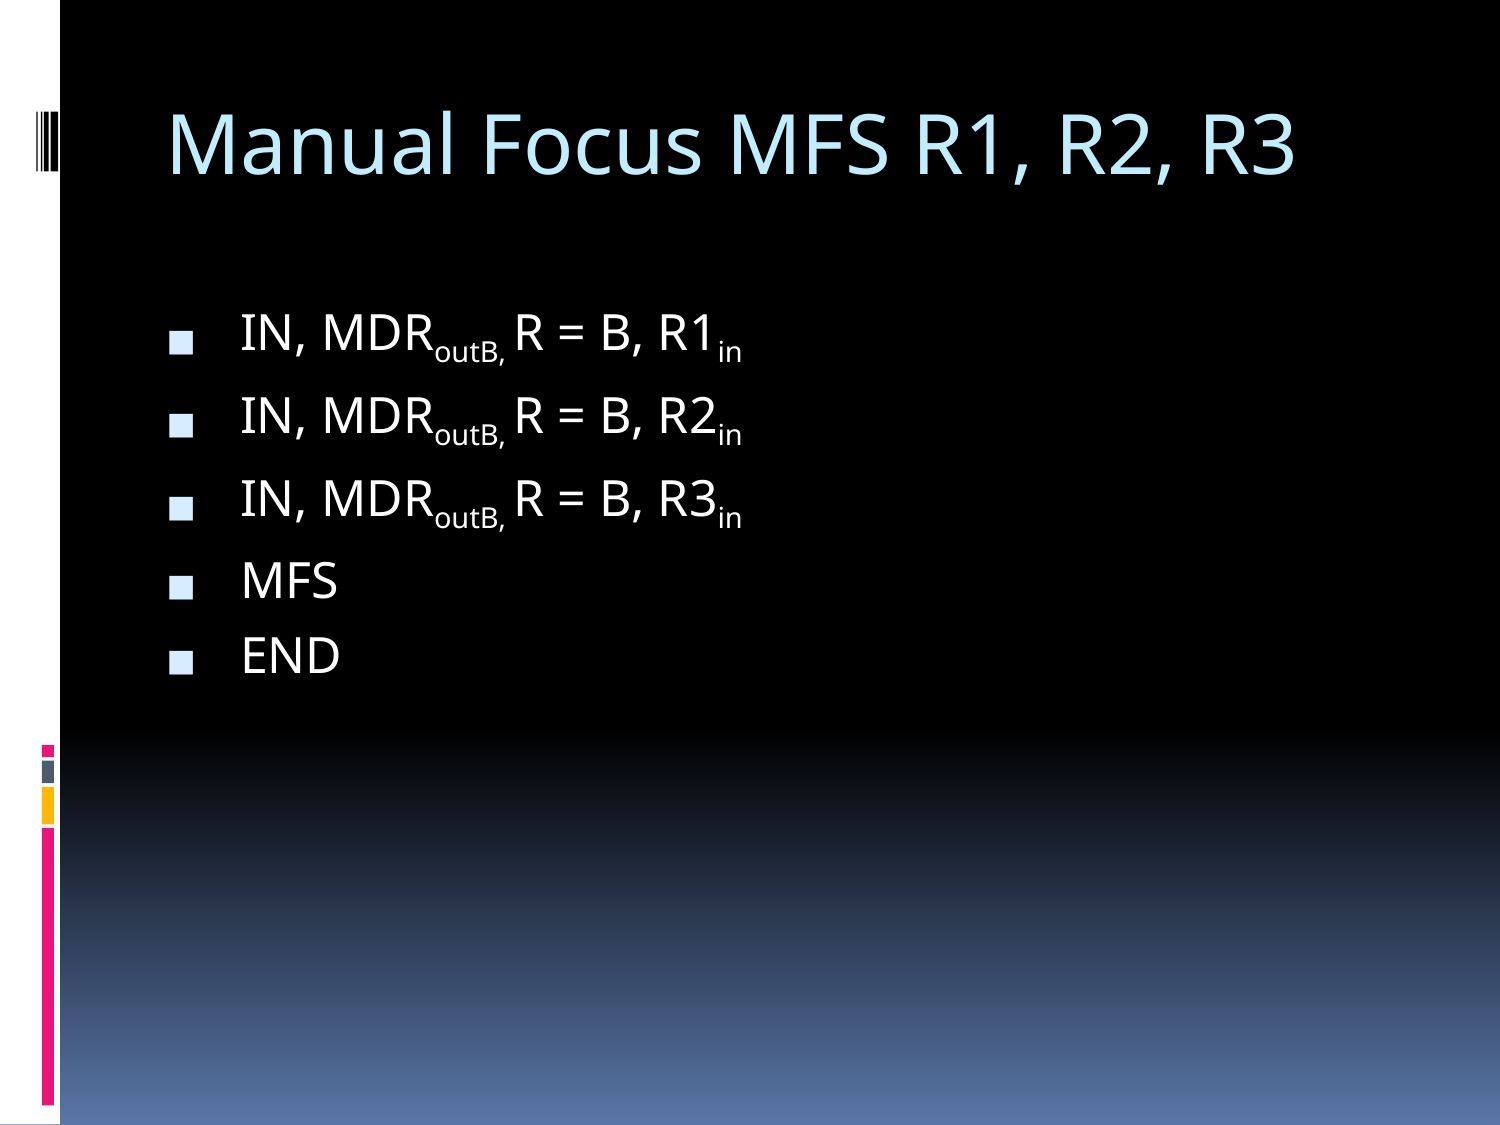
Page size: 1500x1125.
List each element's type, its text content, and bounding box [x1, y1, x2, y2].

list IN, MDRoutB, R = B, R1in IN, MDRoutB, R = B, R2in IN, MDRoutB, R = B, R3in MFS END [150, 292, 1425, 1043]
title Manual Focus MFS R1, R2, R3 [150, 84, 1425, 235]
